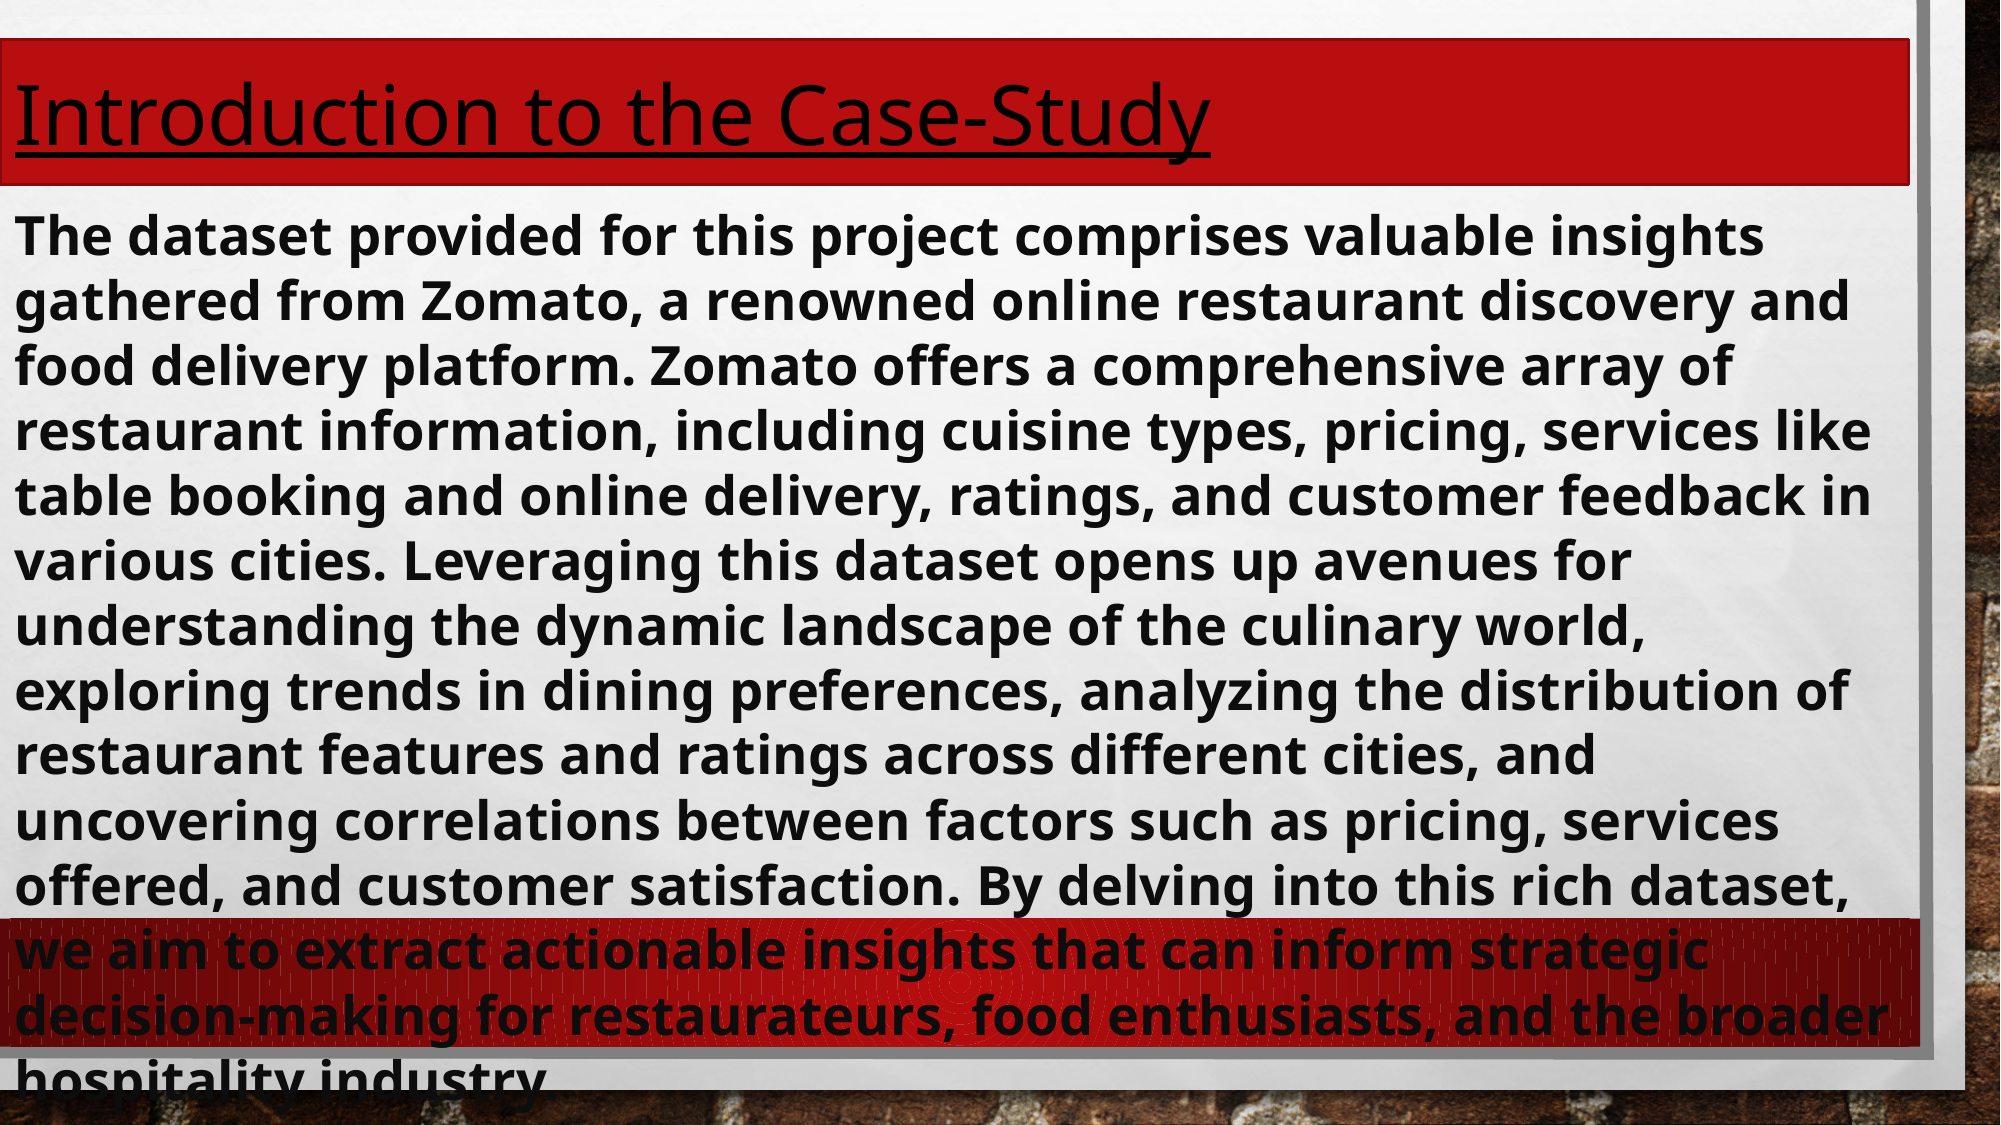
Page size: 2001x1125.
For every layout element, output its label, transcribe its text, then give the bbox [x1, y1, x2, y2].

picture [0, 0, 2000, 1125]
text_box Introduction to the Case-Study [0, 38, 1910, 186]
text_box The dataset provided for this project comprises valuable insights gathered from Zomato, a renowned online restaurant discovery and food delivery platform. Zomato offers a comprehensive array of restaurant information, including cuisine types, pricing, services like table booking and online delivery, ratings, and customer feedback in various cities. Leveraging this dataset opens up avenues for understanding the dynamic landscape of the culinary world, exploring trends in dining preferences, analyzing the distribution of restaurant features and ratings across different cities, and uncovering correlations between factors such as pricing, services offered, and customer satisfaction. By delving into this rich dataset, we aim to extract actionable insights that can inform strategic decision-making for restaurateurs, food enthusiasts, and the broader hospitality industry. [0, 193, 1909, 1119]
